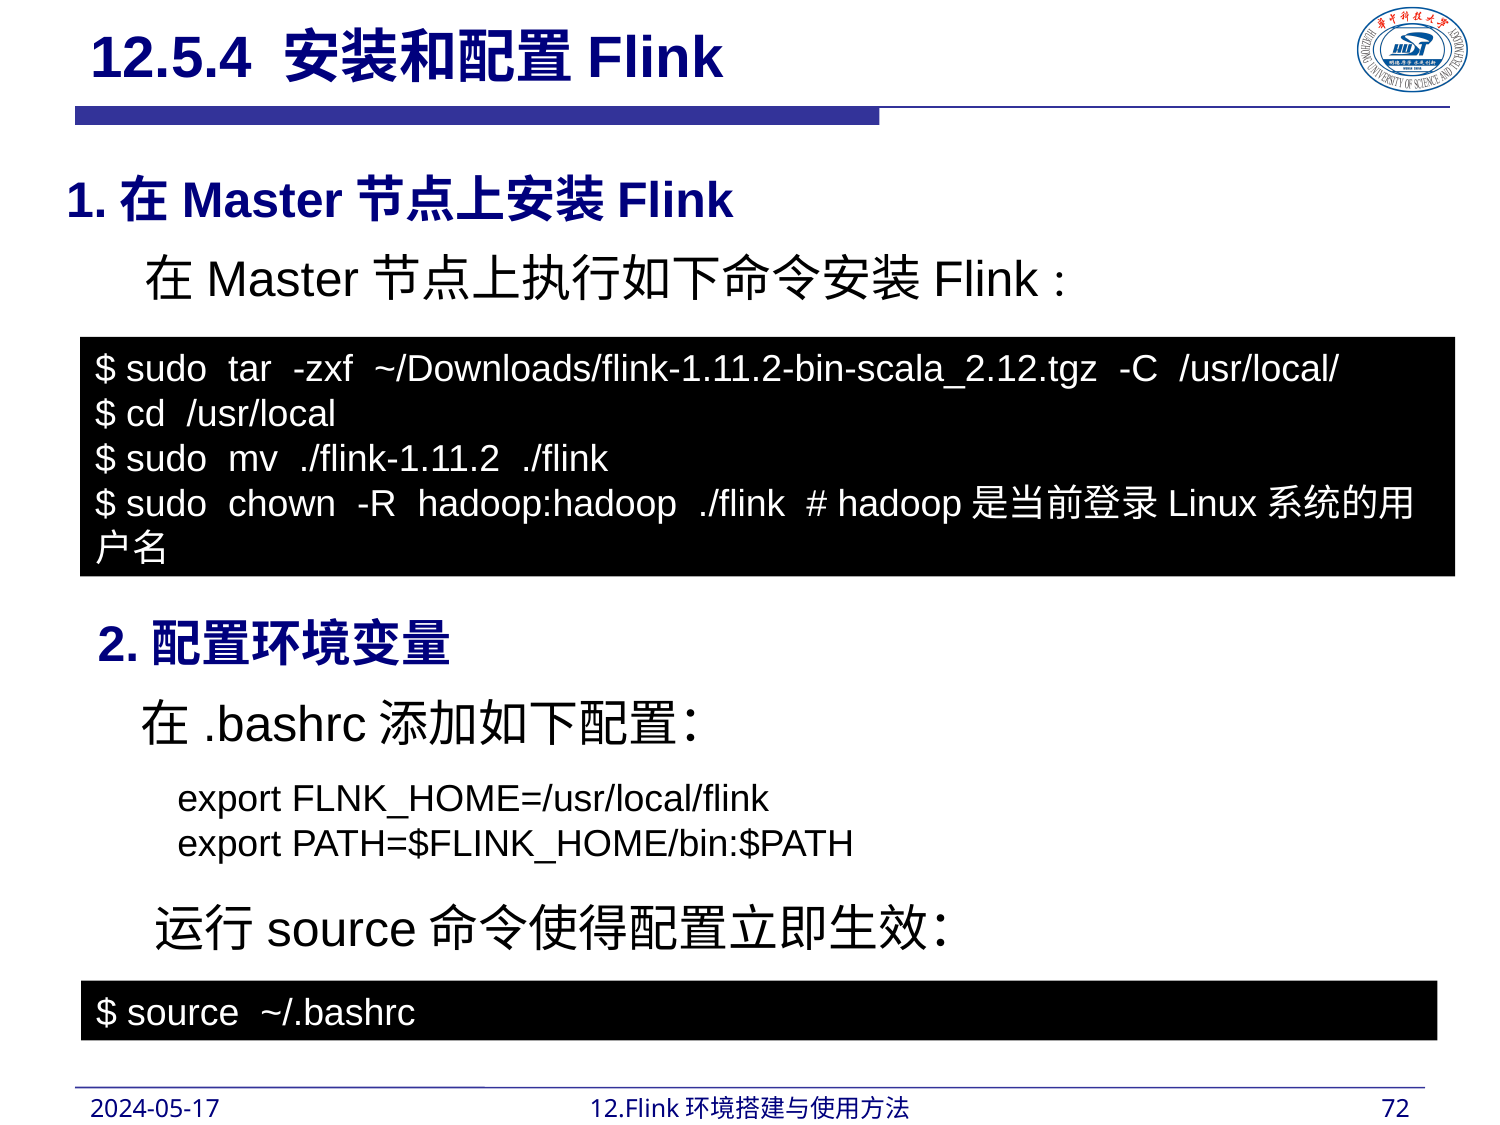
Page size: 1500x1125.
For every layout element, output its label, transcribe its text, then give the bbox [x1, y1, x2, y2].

text_box $ sudo tar -zxf ~/Downloads/flink-1.11.2-bin-scala_2.12.tgz -C /usr/local/ $ cd /usr/local $ sudo mv ./flink-1.11.2 ./flink $ sudo chown -R hadoop:hadoop ./flink # hadoop是当前登录Linux系统的用户名 [80, 336, 1456, 577]
text_box 在.bashrc添加如下配置： [126, 684, 744, 760]
text_box 运行source命令使得配置立即生效： [140, 888, 994, 964]
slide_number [75, 1084, 400, 1125]
text_box 在Master节点上执行如下命令安装Flink： [129, 238, 1103, 314]
text_box export FLNK_HOME=/usr/local/flink export PATH=$FLINK_HOME/bin:$PATH [162, 767, 1425, 872]
footer 12.Flink环境搭建与使用方法 [512, 1084, 988, 1125]
text_box $ source ~/.bashrc [81, 980, 1438, 1041]
title 12.5.4 安装和配置Flink [75, 4, 1388, 104]
text_box 2.配置环境变量 [82, 604, 637, 679]
slide_number 72 [1100, 1084, 1425, 1125]
text_box 1.在Master节点上安装Flink [51, 160, 749, 236]
picture [1350, 0, 1475, 99]
